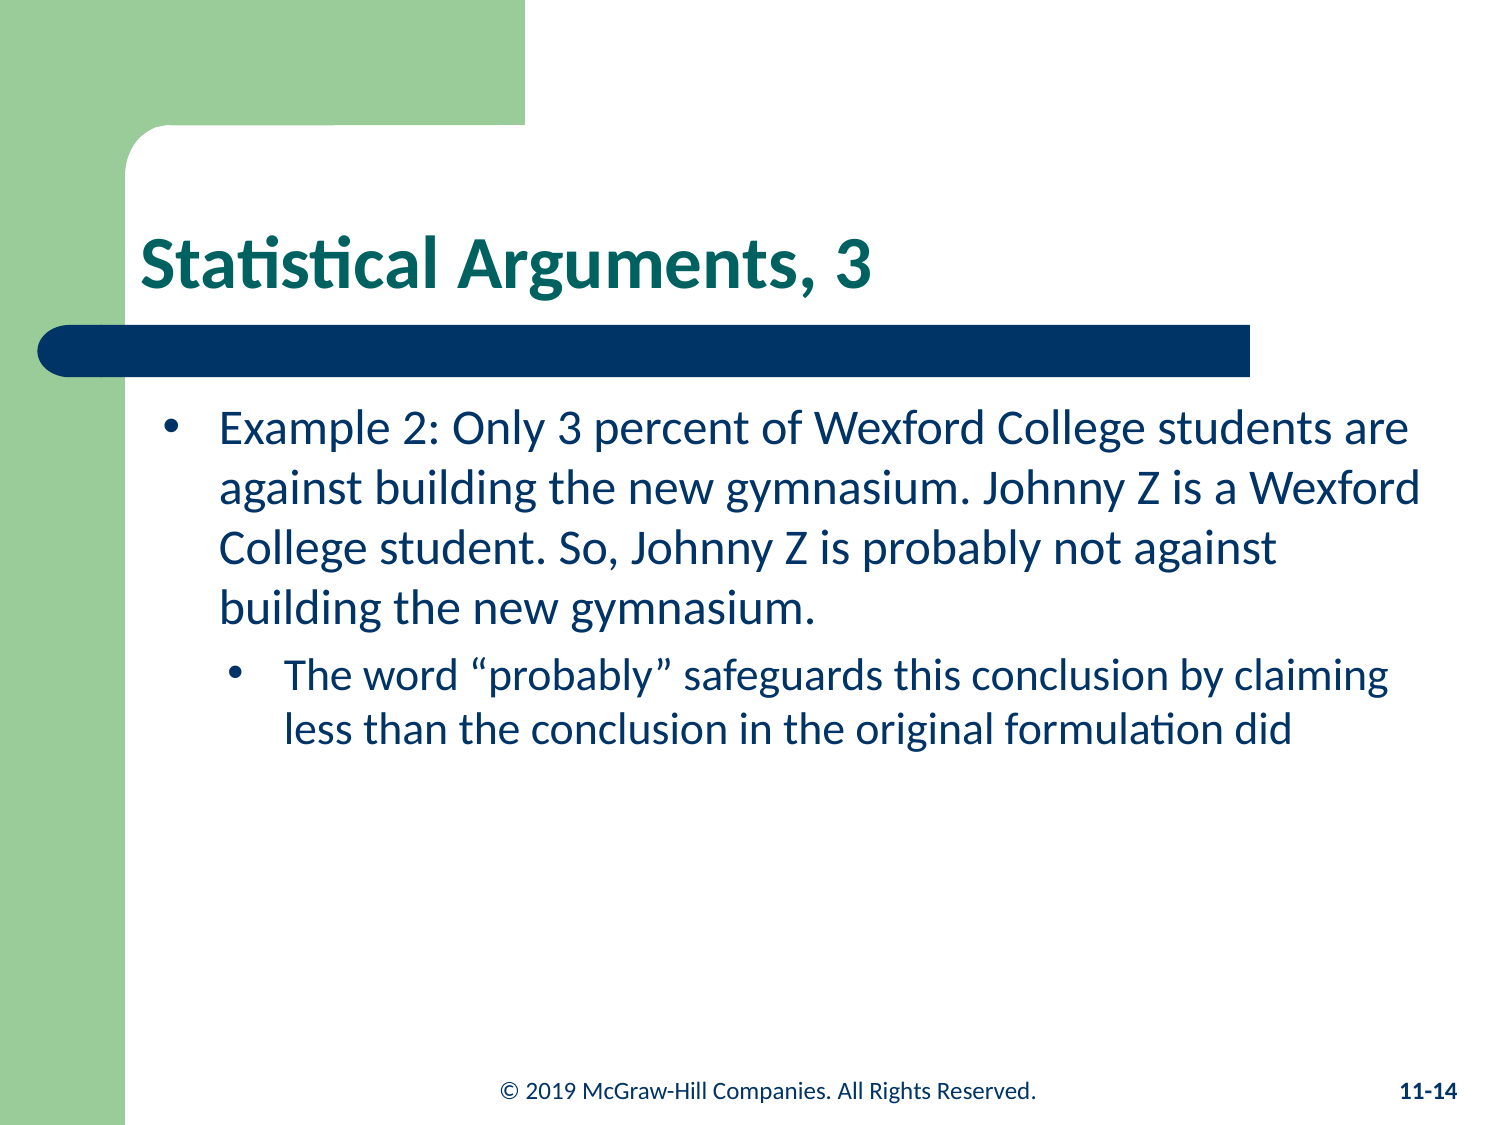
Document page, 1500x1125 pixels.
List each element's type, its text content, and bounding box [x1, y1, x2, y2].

list Example 2: Only 3 percent of Wexford College students are against building the new gymnasium. Johnny Z is a Wexford College student. So, Johnny Z is probably not against building the new gymnasium. The word “probably” safeguards this conclusion by claiming less than the conclusion in the original formulation did [137, 387, 1463, 999]
title Statistical Arguments, 3 [125, 125, 1425, 313]
